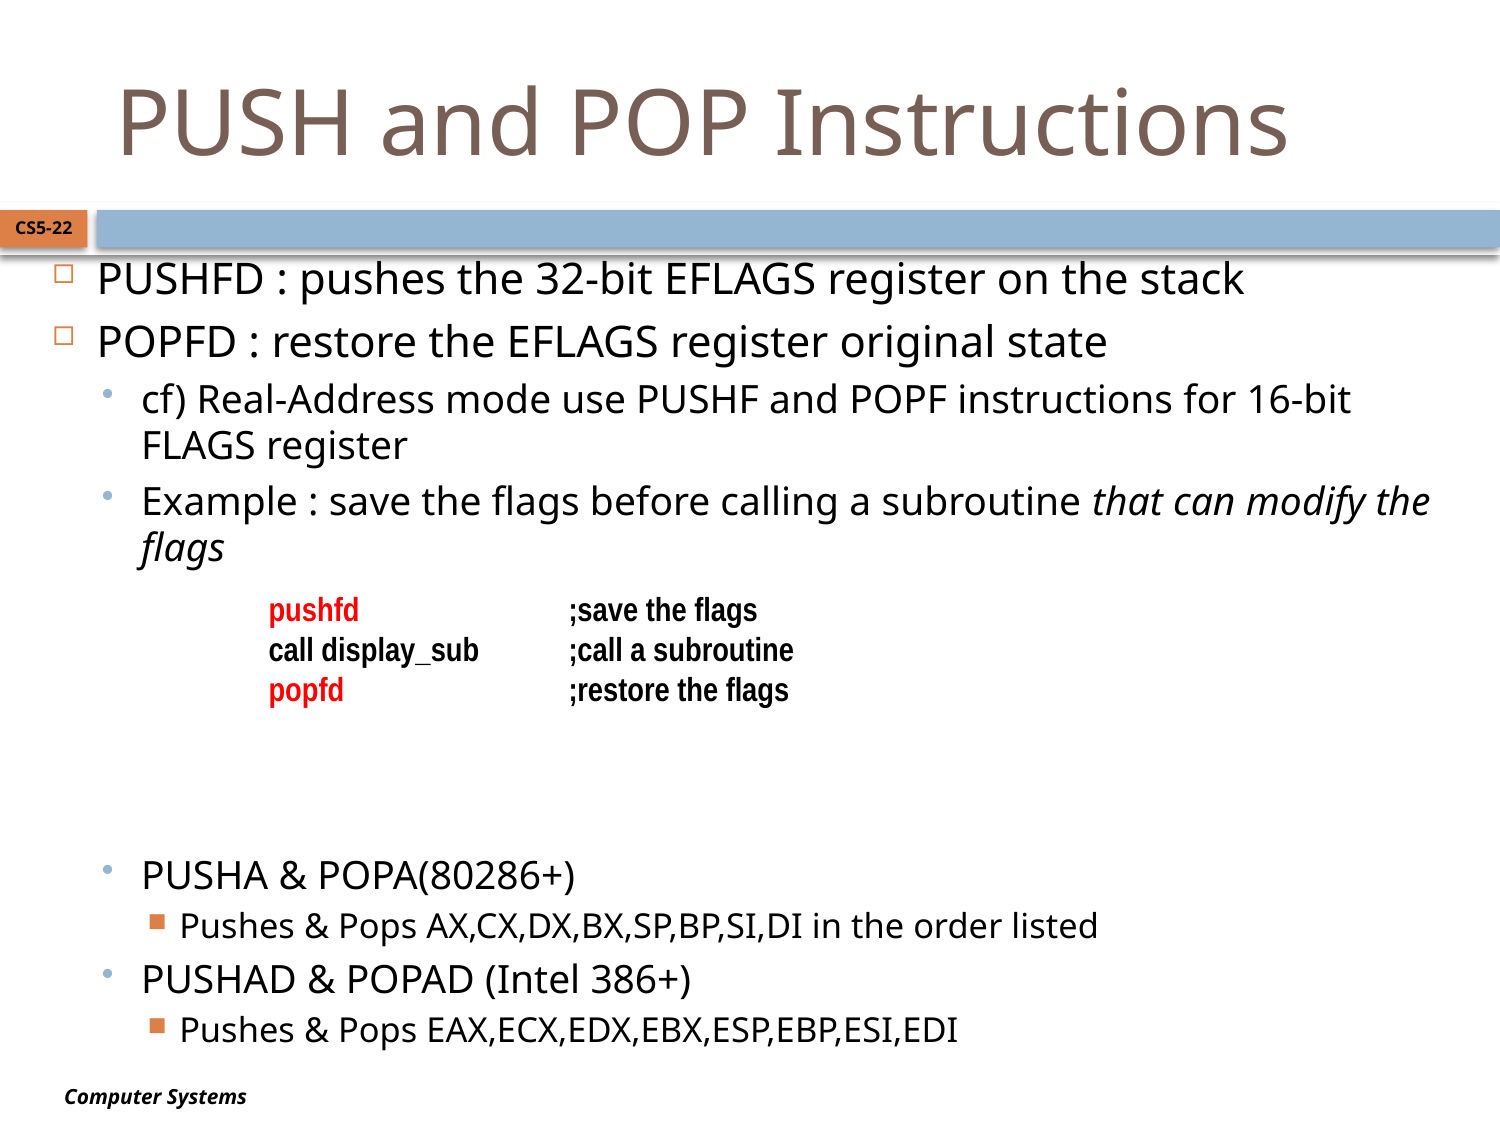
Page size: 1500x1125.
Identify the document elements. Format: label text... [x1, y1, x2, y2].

list PUSHFD : pushes the 32-bit EFLAGS register on the stack POPFD : restore the EFLAGS register original state cf) Real-Address mode use PUSHF and POPF instructions for 16-bit FLAGS register Example : save the flags before calling a subroutine that can modify the flags PUSHA & POPA(80286+) Pushes & Pops AX,CX,DX,BX,SP,BP,SI,DI in the order listed PUSHAD & POPAD (Intel 386+) Pushes & Pops EAX,ECX,EDX,EBX,ESP,EBP,ESI,EDI [37, 243, 1463, 1059]
slide_number CS5-22 [0, 208, 88, 249]
text_box pushfd ;save the flags call display_sub ;call a subroutine popfd ;restore the flags [253, 580, 967, 716]
title PUSH and POP Instructions [100, 37, 1438, 200]
